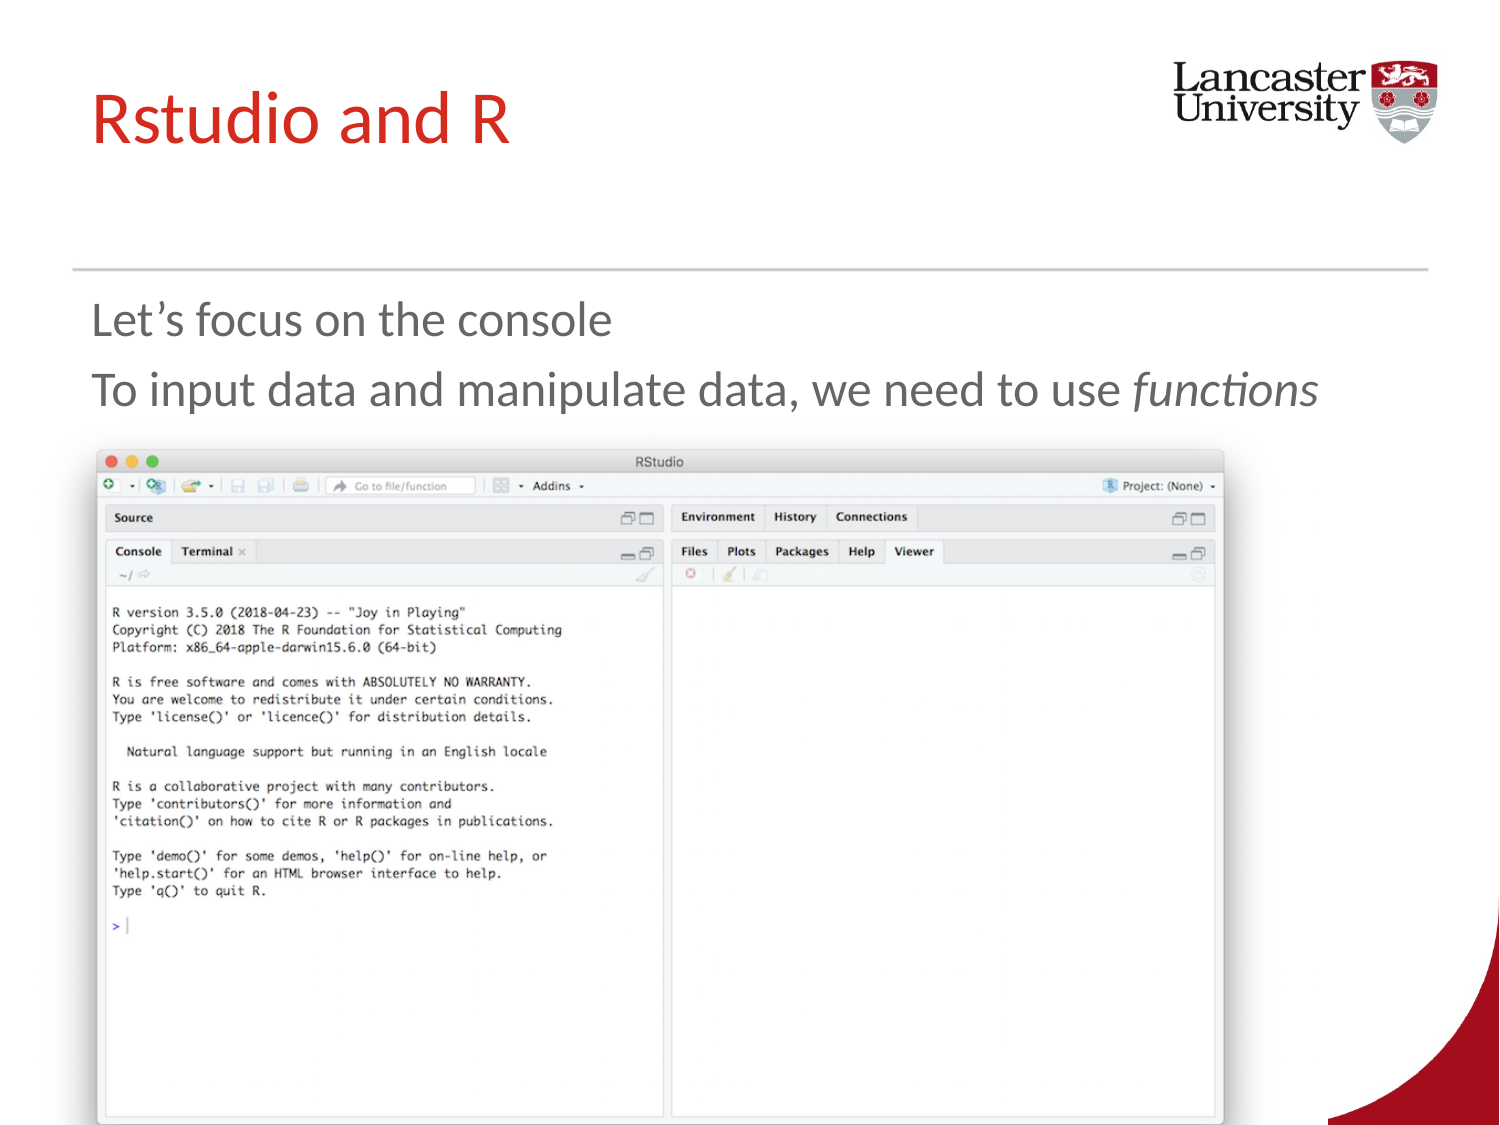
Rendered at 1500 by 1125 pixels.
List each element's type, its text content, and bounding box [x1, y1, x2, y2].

list Let’s focus on the console To input data and manipulate data, we need to use functions [76, 278, 1425, 1005]
title Rstudio and R [76, 78, 1176, 268]
picture [0, 0, 1499, 1125]
